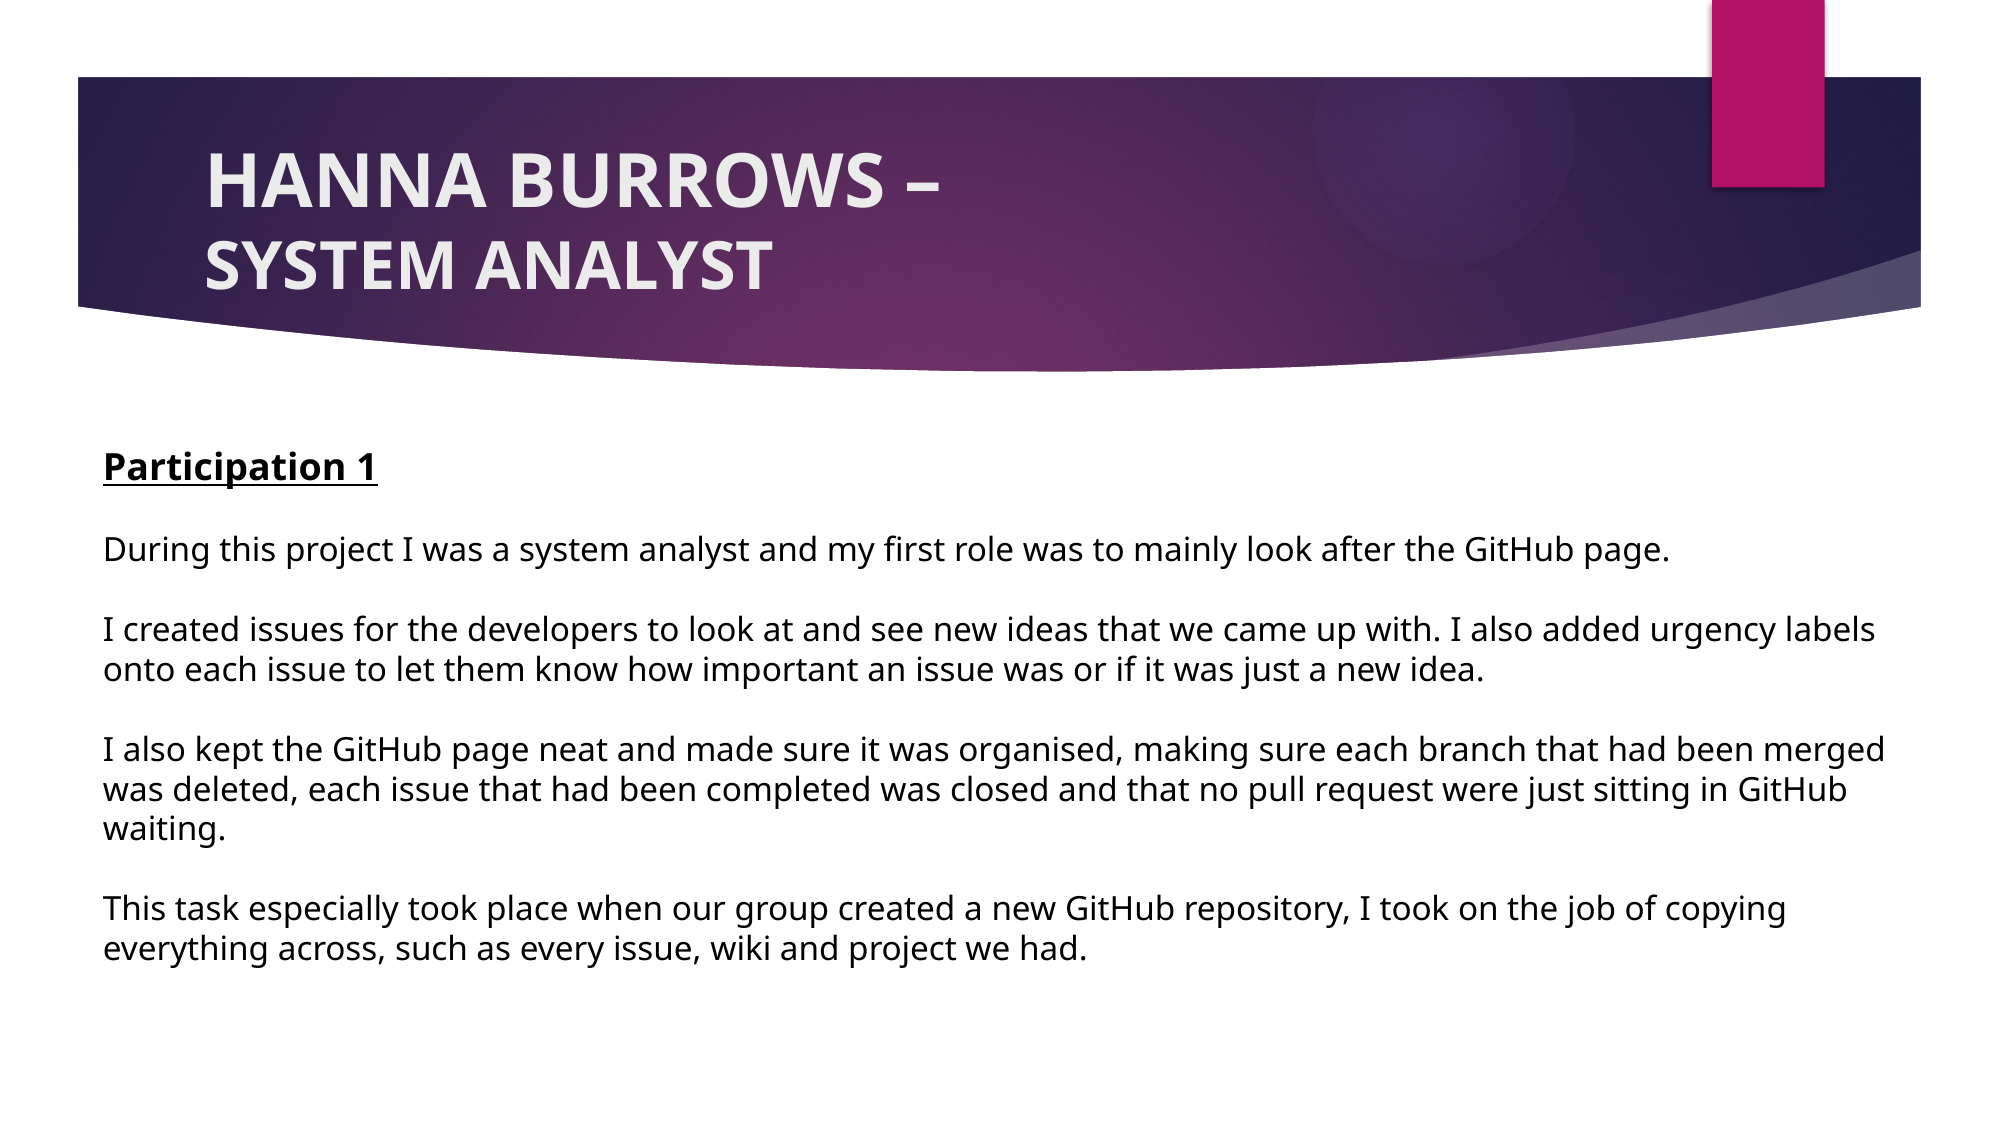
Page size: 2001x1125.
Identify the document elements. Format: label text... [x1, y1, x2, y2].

title HANNA BURROWS – SYSTEM ANALYST [189, 159, 1863, 276]
text_box Participation 1 During this project I was a system analyst and my first role was to mainly look after the GitHub page. I created issues for the developers to look at and see new ideas that we came up with. I also added urgency labels onto each issue to let them know how important an issue was or if it was just a new idea. I also kept the GitHub page neat and made sure it was organised, making sure each branch that had been merged was deleted, each issue that had been completed was closed and that no pull request were just sitting in GitHub waiting. This task especially took place when our group created a new GitHub repository, I took on the job of copying everything across, such as every issue, wiki and project we had. [88, 435, 1965, 975]
